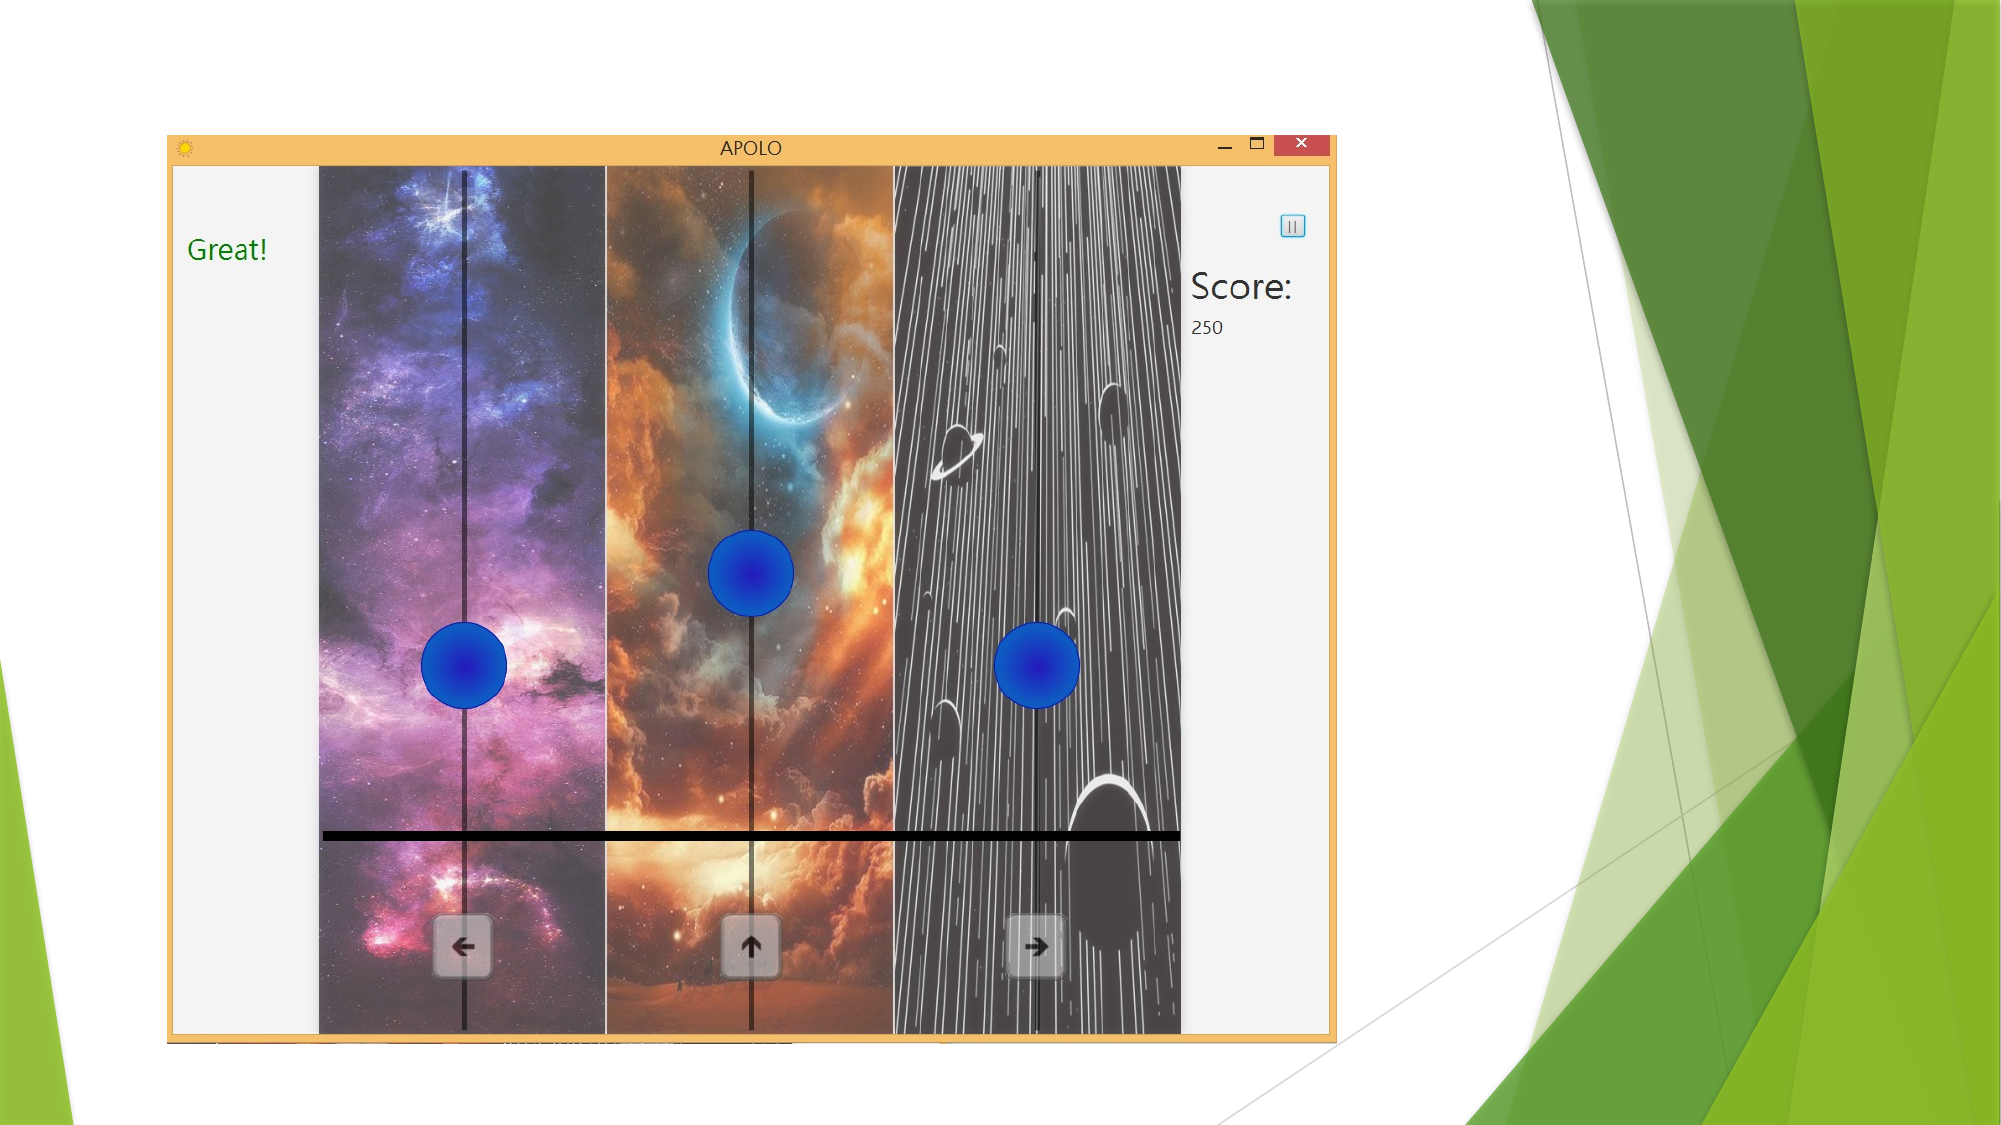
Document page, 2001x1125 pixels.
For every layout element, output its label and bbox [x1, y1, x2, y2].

list [166, 134, 1338, 1044]
